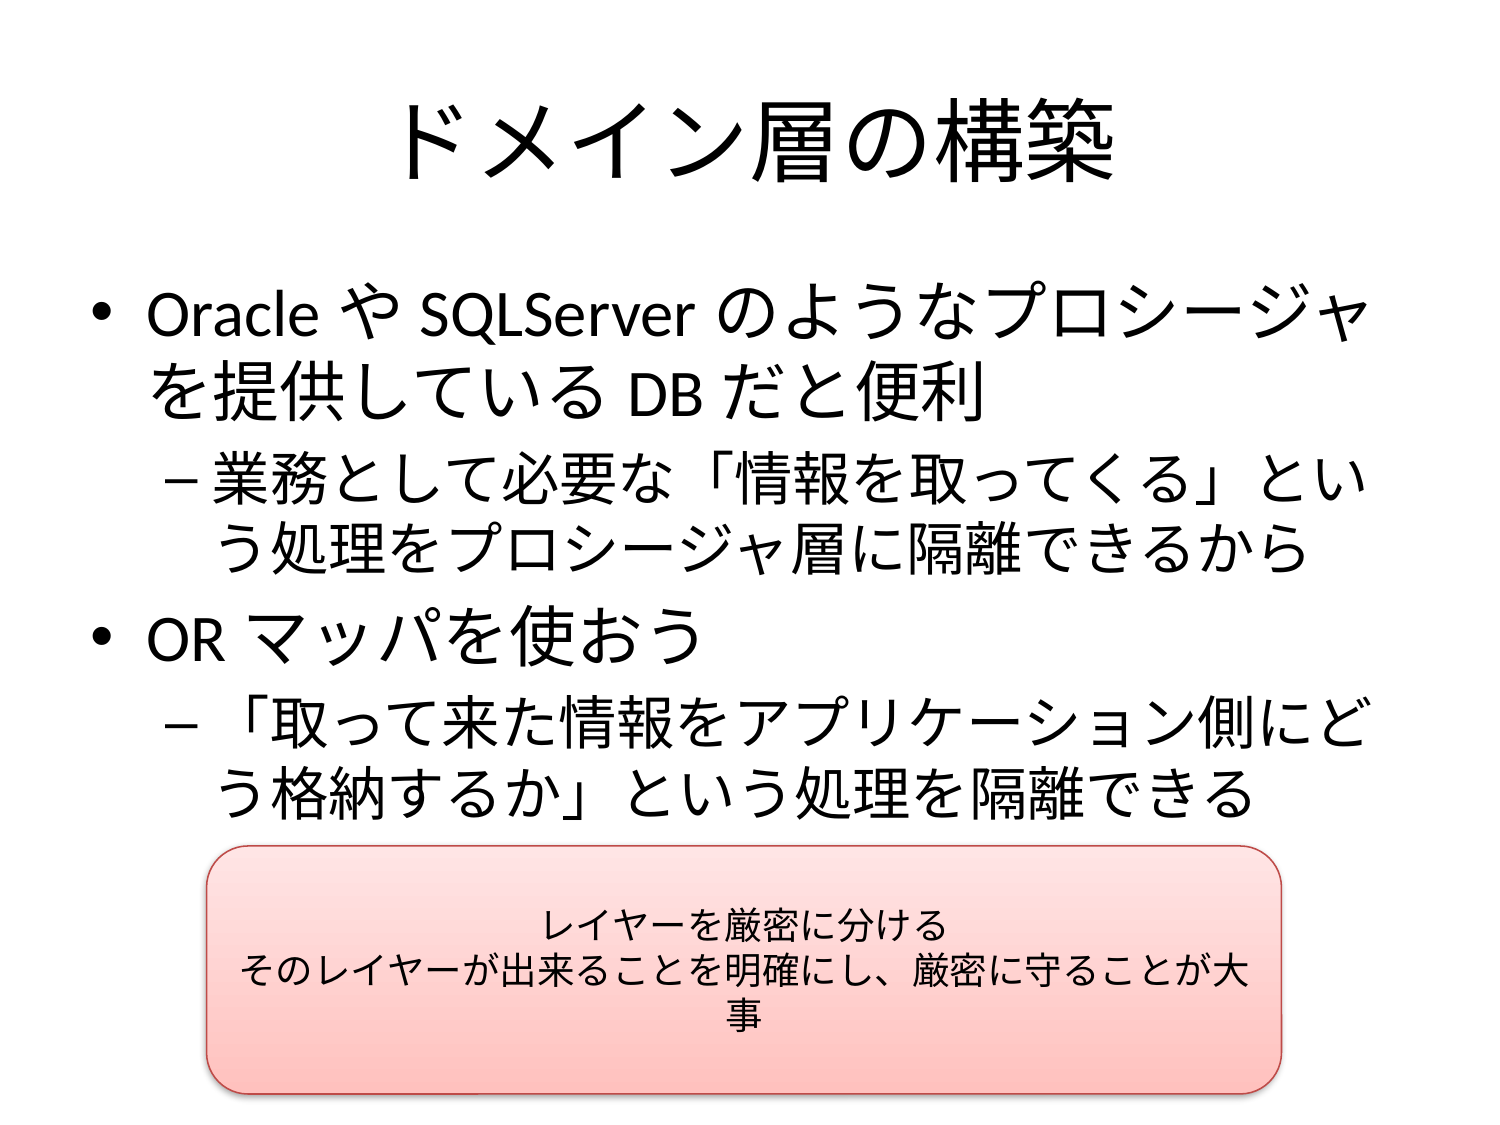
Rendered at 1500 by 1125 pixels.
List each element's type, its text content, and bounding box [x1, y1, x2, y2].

text_box レイヤーを厳密に分ける そのレイヤーが出来ることを明確にし、厳密に守ることが大事 [205, 845, 1283, 1095]
list OracleやSQLServerのようなプロシージャを提供しているDBだと便利 業務として必要な「情報を取ってくる」という処理をプロシージャ層に隔離できるから ORマッパを使おう 「取って来た情報をアプリケーション側にどう格納するか」という処理を隔離できる [75, 262, 1425, 1005]
title ドメイン層の構築 [75, 45, 1425, 233]
